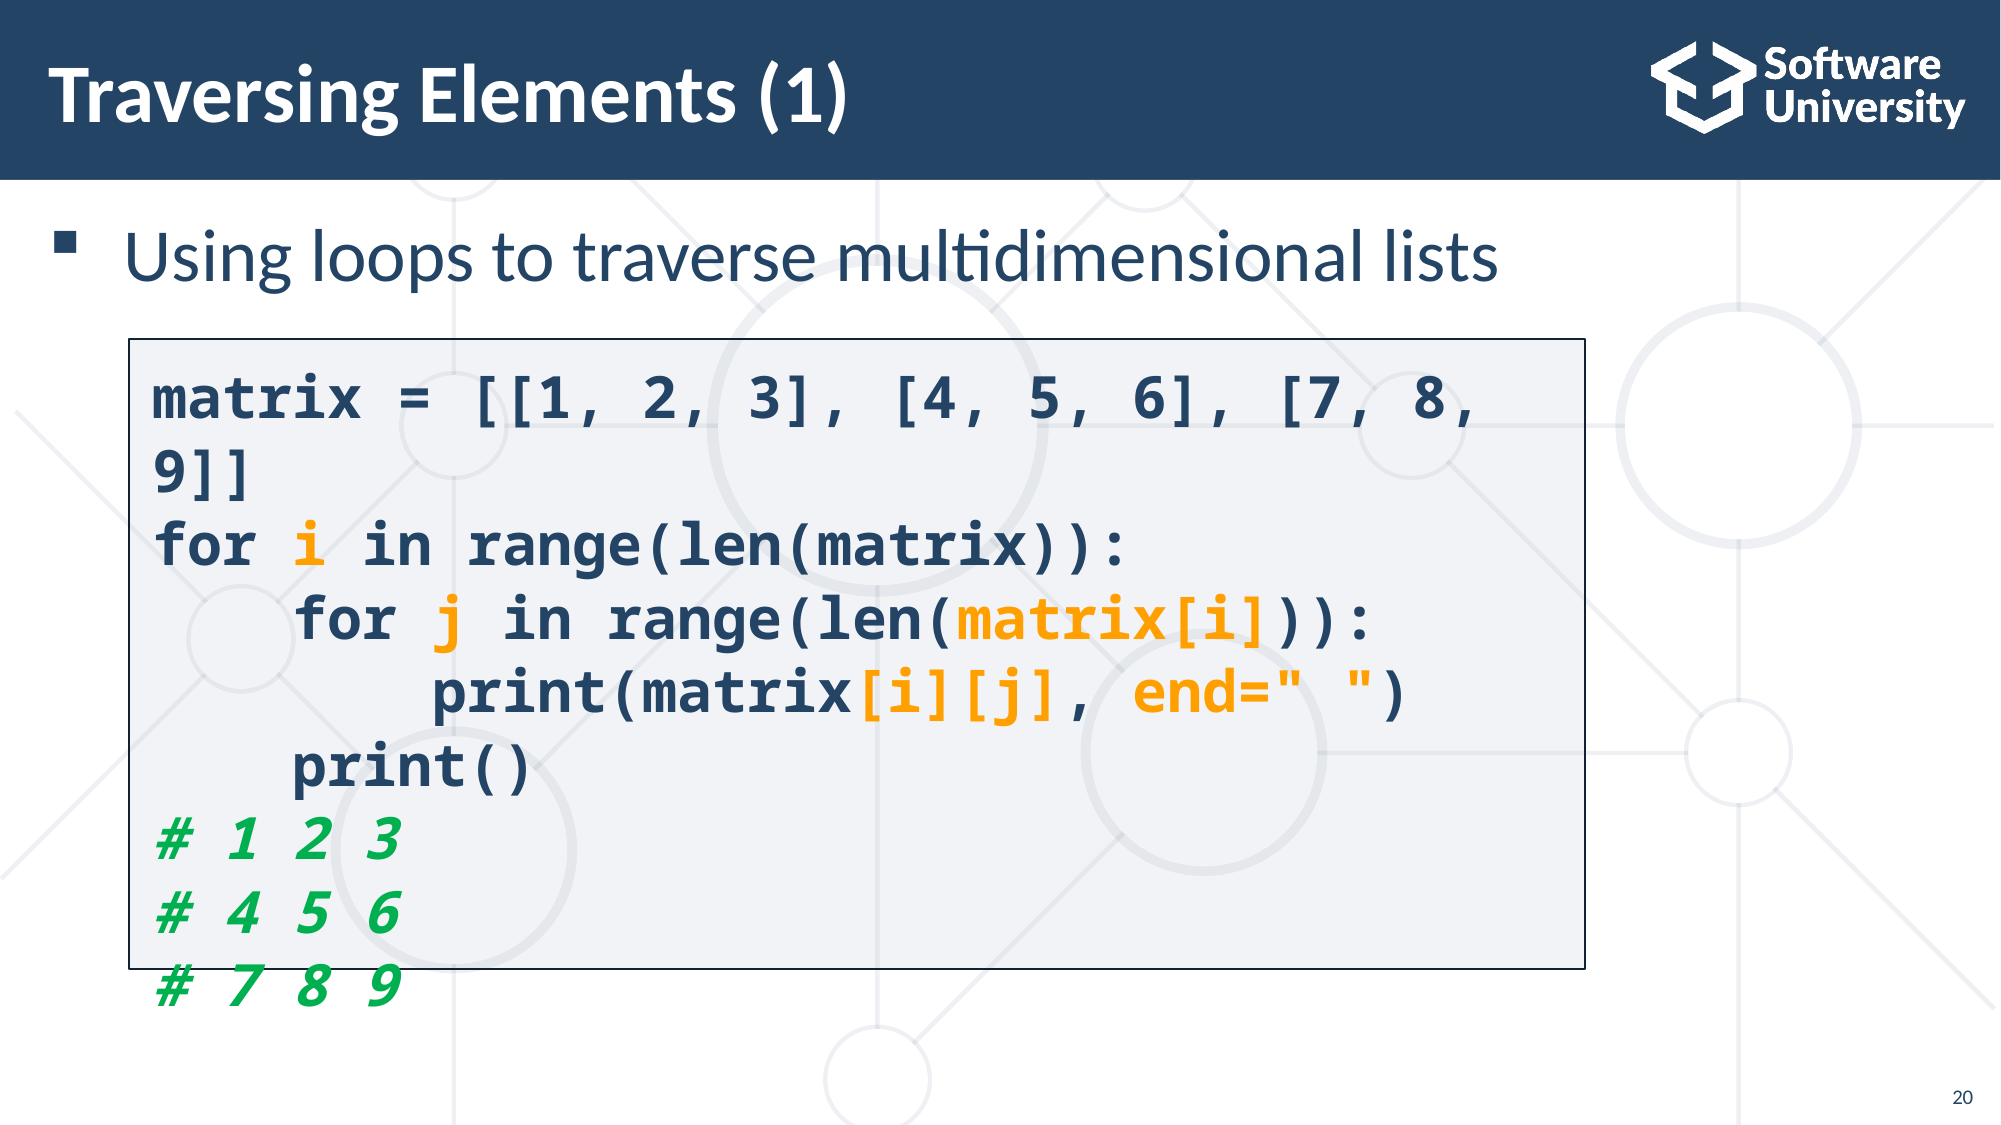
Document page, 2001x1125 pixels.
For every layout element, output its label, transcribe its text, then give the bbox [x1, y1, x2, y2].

list matrix = [[1, 2, 3], [4, 5, 6], [7, 8, 9]] for i in range(len(matrix)): for j in range(len(matrix[i])): print(matrix[i][j], end=" ") print() # 1 2 3 # 4 5 6 # 7 8 9 [128, 338, 1586, 970]
picture [1651, 41, 1966, 134]
title Traversing Elements (1) [31, 16, 1625, 162]
text_box 20 [1927, 1067, 1989, 1117]
list Using loops to traverse multidimensional lists [31, 196, 1949, 1068]
